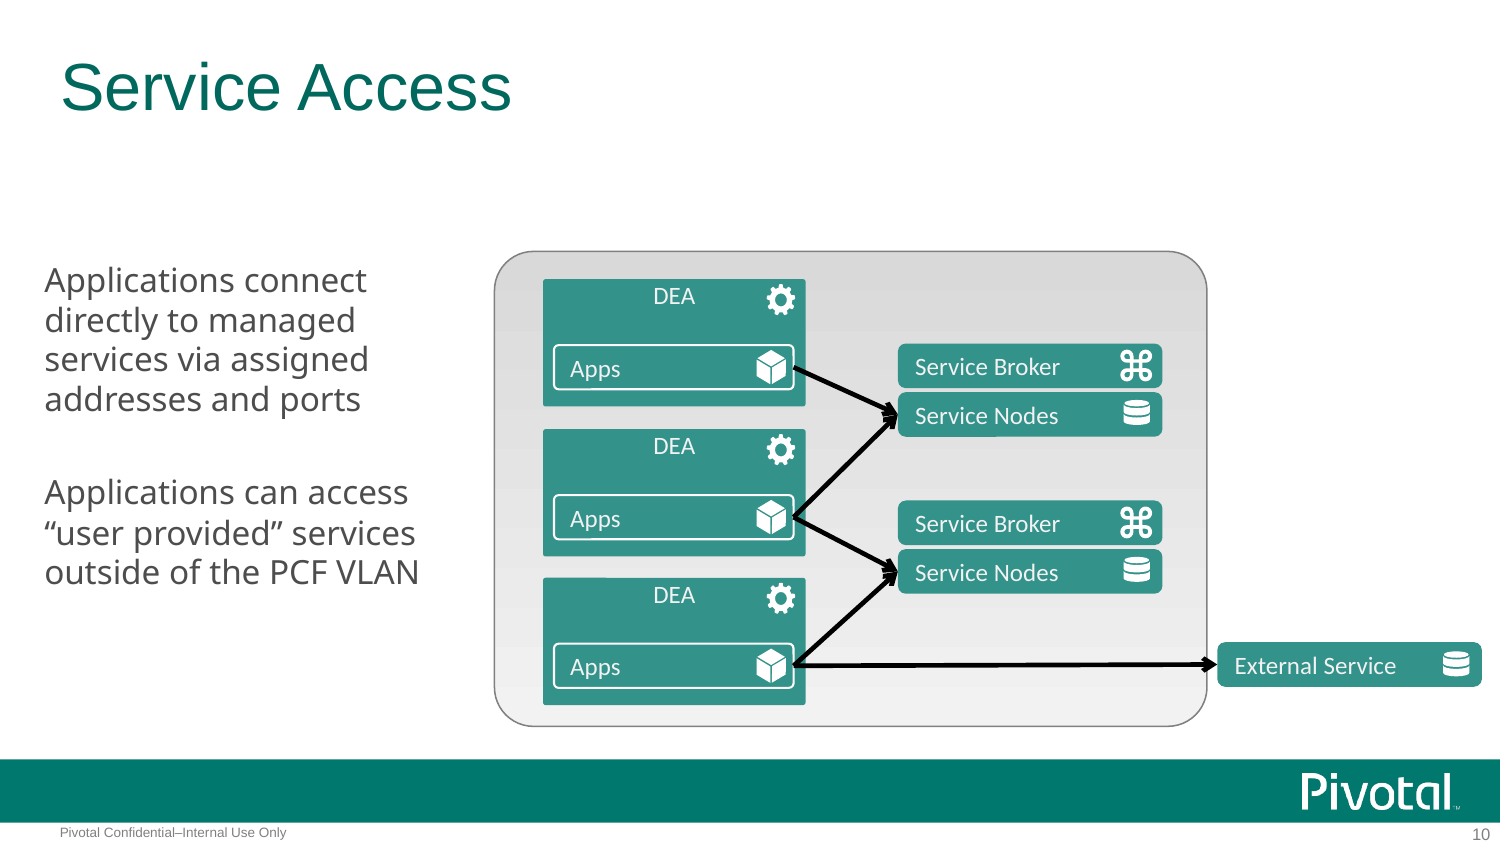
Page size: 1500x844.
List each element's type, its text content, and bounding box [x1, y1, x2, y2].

text_box Applications connect directly to managed services via assigned addresses and ports Applications can access “user provided” services outside of the PCF VLAN [29, 251, 482, 698]
text_box [492, 249, 1210, 729]
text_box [793, 366, 899, 413]
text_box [542, 428, 788, 557]
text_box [897, 343, 1163, 438]
picture [1302, 773, 1460, 810]
title Service Access [60, 53, 1440, 129]
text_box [903, 500, 1163, 595]
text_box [793, 414, 899, 516]
text_box [1441, 649, 1472, 679]
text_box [542, 577, 806, 706]
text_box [542, 278, 806, 407]
text_box External Service [1217, 642, 1482, 687]
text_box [793, 571, 899, 663]
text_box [793, 516, 899, 570]
